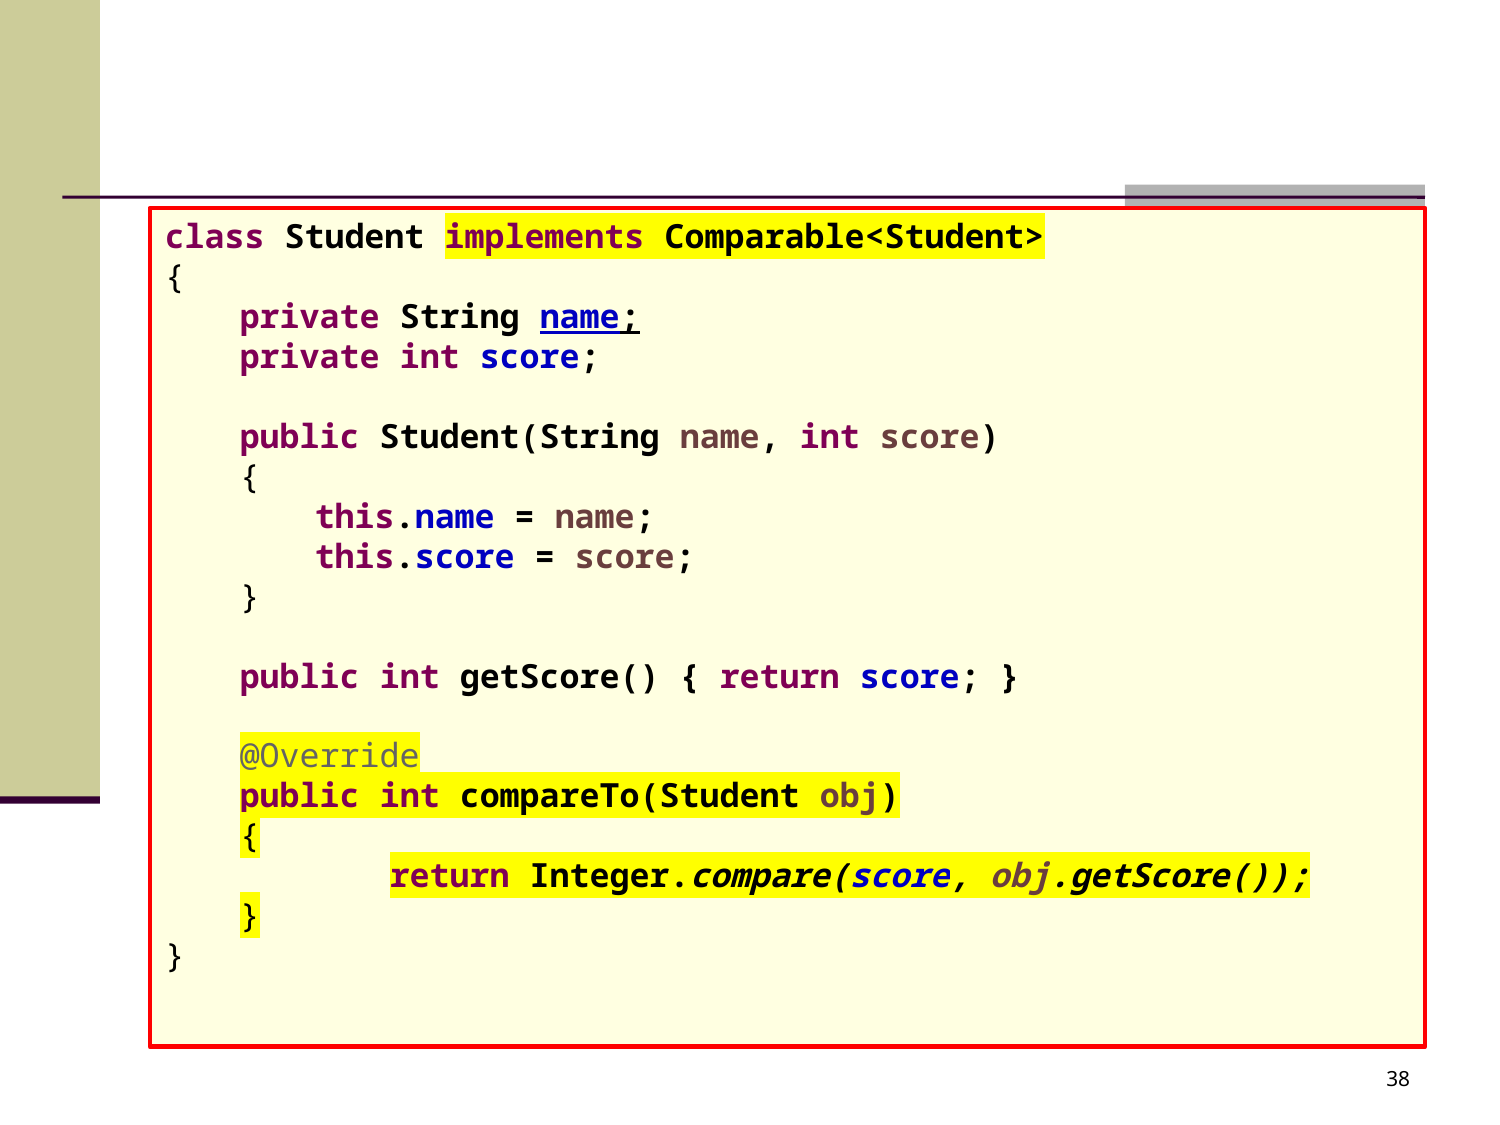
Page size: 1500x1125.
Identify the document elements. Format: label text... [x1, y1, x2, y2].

slide_number 38 [1112, 1058, 1426, 1101]
text_box class Student implements Comparable<Student> { private String name; private int score; public Student(String name, int score) { this.name = name; this.score = score; } public int getScore() { return score; } @Override public int compareTo(Student obj) { return Integer.compare(score, obj.getScore()); } } [149, 207, 1425, 1047]
